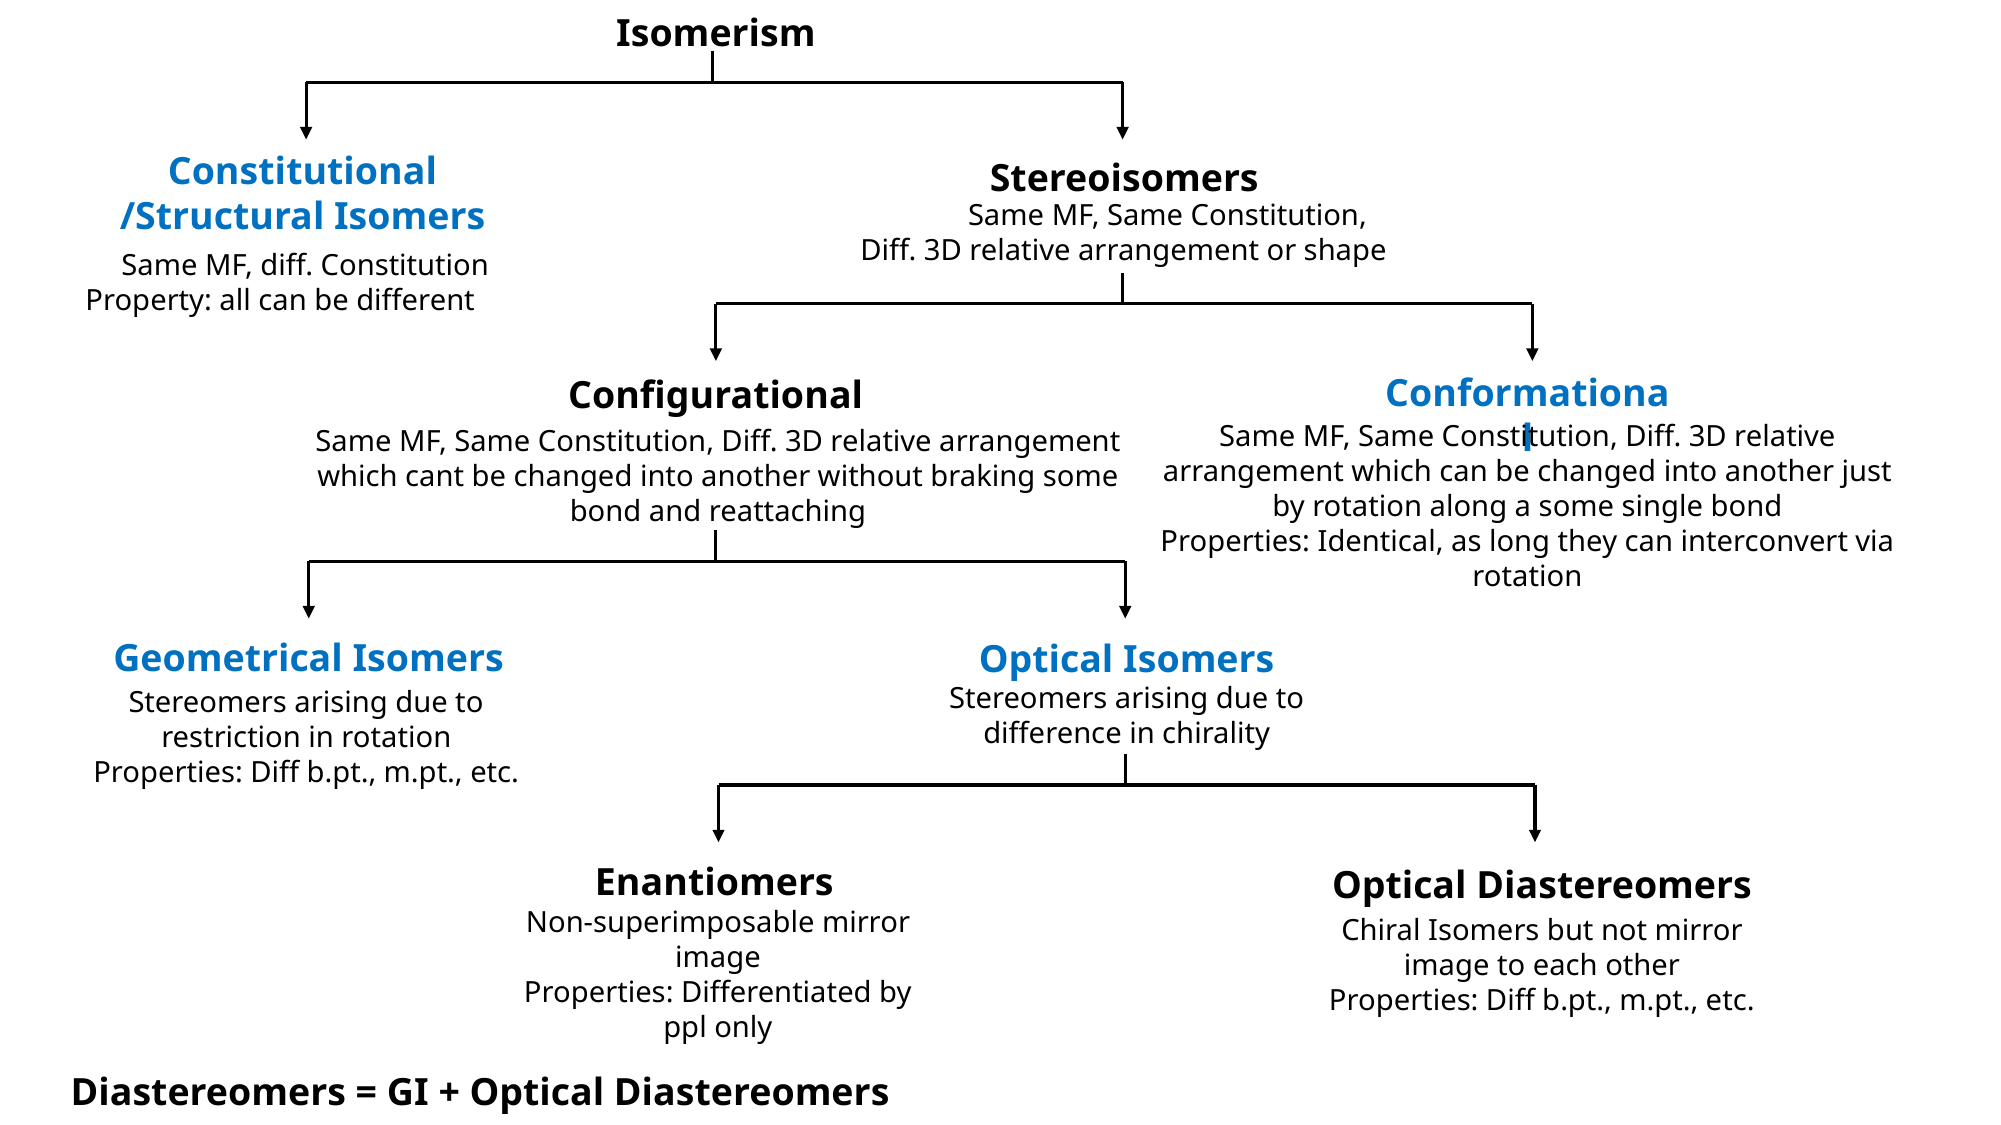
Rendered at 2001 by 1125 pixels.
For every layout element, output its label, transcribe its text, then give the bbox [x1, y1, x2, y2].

text_box Conformational [1366, 361, 1689, 410]
text_box Optical Isomers [961, 628, 1293, 672]
text_box Enantiomers [574, 850, 855, 895]
text_box Same MF, Same Constitution, Diff. 3D relative arrangement which cant be changed into another without braking some bond and reattaching [275, 414, 1141, 535]
text_box Stereomers arising due to difference in chirality [892, 672, 1362, 757]
text_box Geometrical Isomers [96, 626, 522, 675]
text_box Same MF, diff. Constitution Property: all can be different [70, 239, 541, 324]
text_box Same MF, Same Constitution, Diff. 3D relative arrangement which can be changed into another just by rotation along a some single bond Properties: Identical, as long they can interconvert via rotation [1141, 410, 1914, 600]
text_box Stereomers arising due to restriction in rotation Properties: Diff b.pt., m.pt., etc. [54, 675, 559, 796]
text_box Configurational [541, 363, 891, 414]
text_box Stereoisomers [974, 146, 1274, 188]
text_box Chiral Isomers but not mirror image to each other Properties: Diff b.pt., m.pt., etc. [1287, 903, 1797, 1059]
text_box Optical Diastereomers [1317, 853, 1768, 903]
text_box Isomerism [505, 1, 927, 62]
text_box Non-superimposable mirror image Properties: Differentiated by ppl only [508, 895, 927, 1051]
text_box Diastereomers = GI + Optical Diastereomers [9, 1060, 961, 1121]
text_box Same MF, Same Constitution, Diff. 3D relative arrangement or shape [845, 188, 1490, 274]
text_box Constitutional /Structural Isomers [93, 139, 513, 239]
